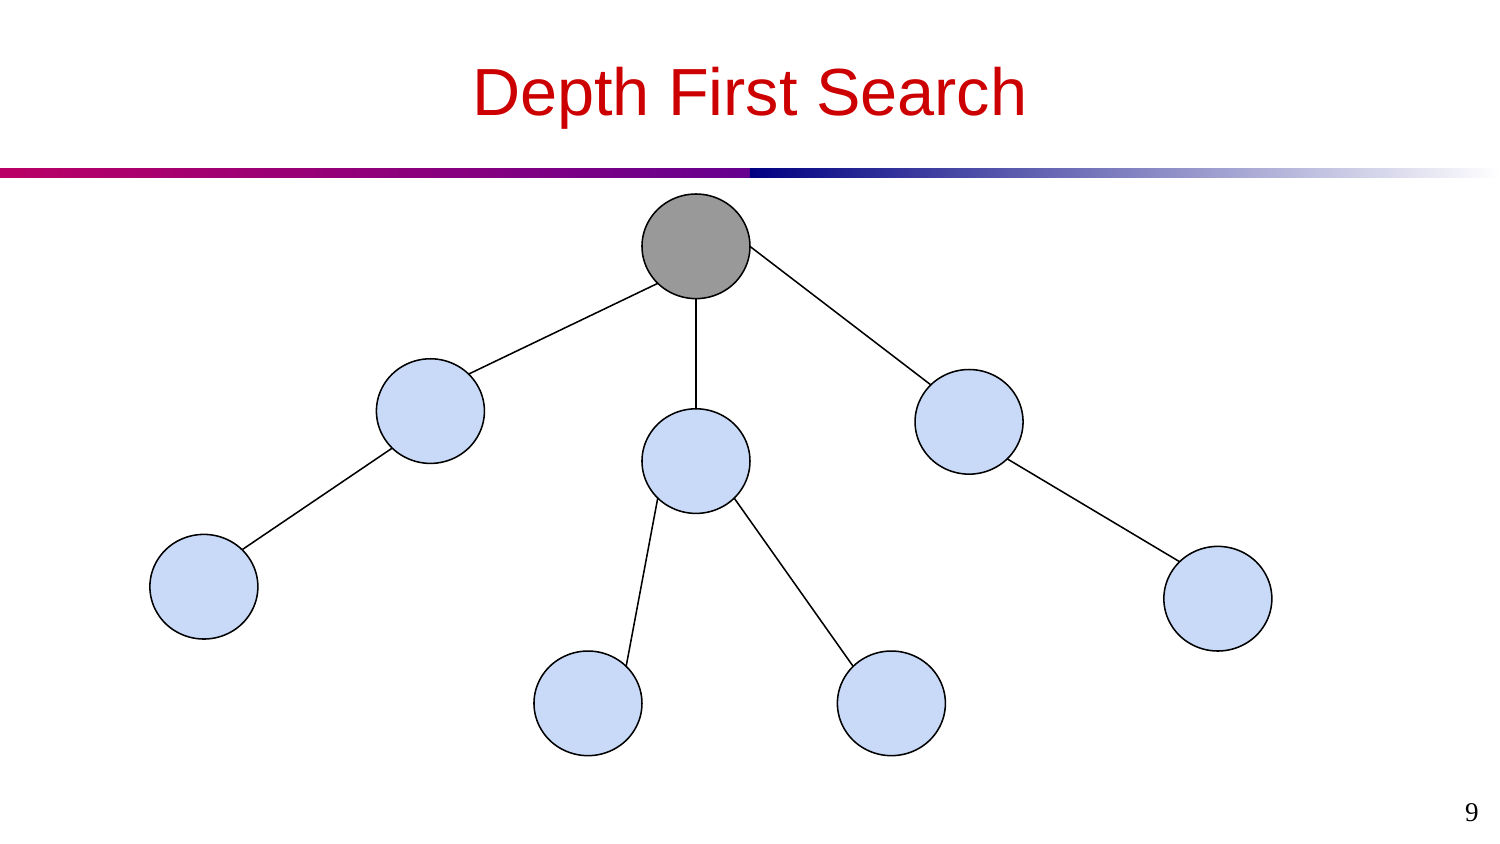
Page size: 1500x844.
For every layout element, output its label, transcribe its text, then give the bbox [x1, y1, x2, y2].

text_box [533, 651, 642, 756]
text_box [241, 447, 393, 550]
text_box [733, 497, 854, 667]
title Depth First Search [75, 28, 1425, 150]
text_box [149, 534, 258, 640]
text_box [749, 246, 932, 386]
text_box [625, 497, 658, 667]
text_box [468, 283, 658, 375]
slide_number ‹#› [1403, 779, 1494, 844]
text_box [641, 409, 751, 514]
text_box [915, 369, 1024, 475]
text_box [376, 358, 485, 464]
text_box [641, 193, 750, 299]
text_box [1163, 546, 1272, 652]
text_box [1006, 458, 1180, 562]
text_box [837, 651, 946, 756]
